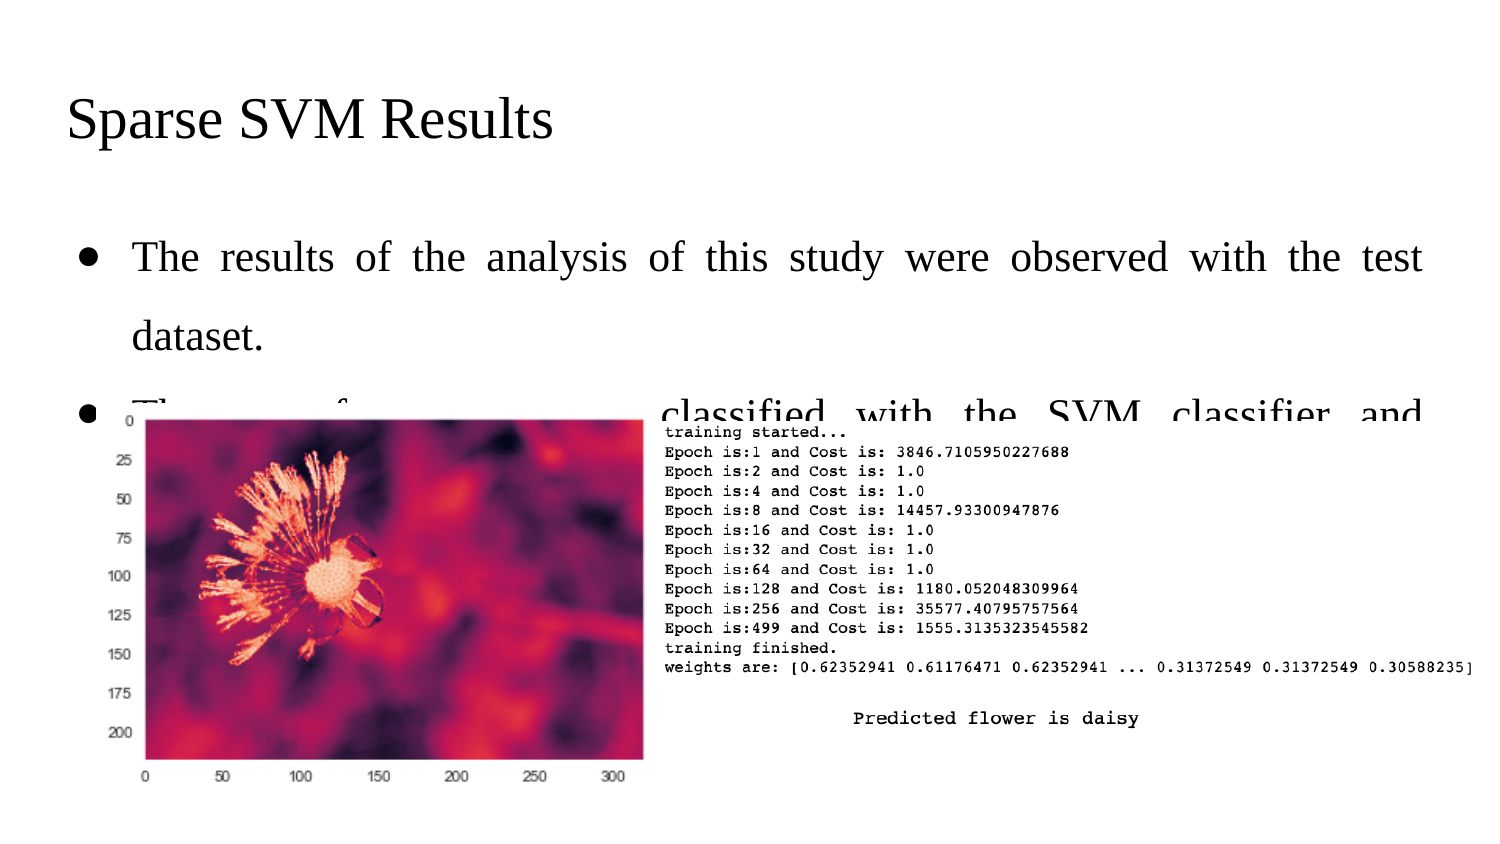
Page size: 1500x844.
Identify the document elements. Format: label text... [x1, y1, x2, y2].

picture [847, 700, 1158, 748]
list The results of the analysis of this study were observed with the test dataset. The new feature set was classified with the SVM classifier and classification accuracy rate was 26% [41, 186, 1440, 748]
picture [96, 403, 1487, 796]
title Sparse SVM Results [51, 72, 1449, 167]
